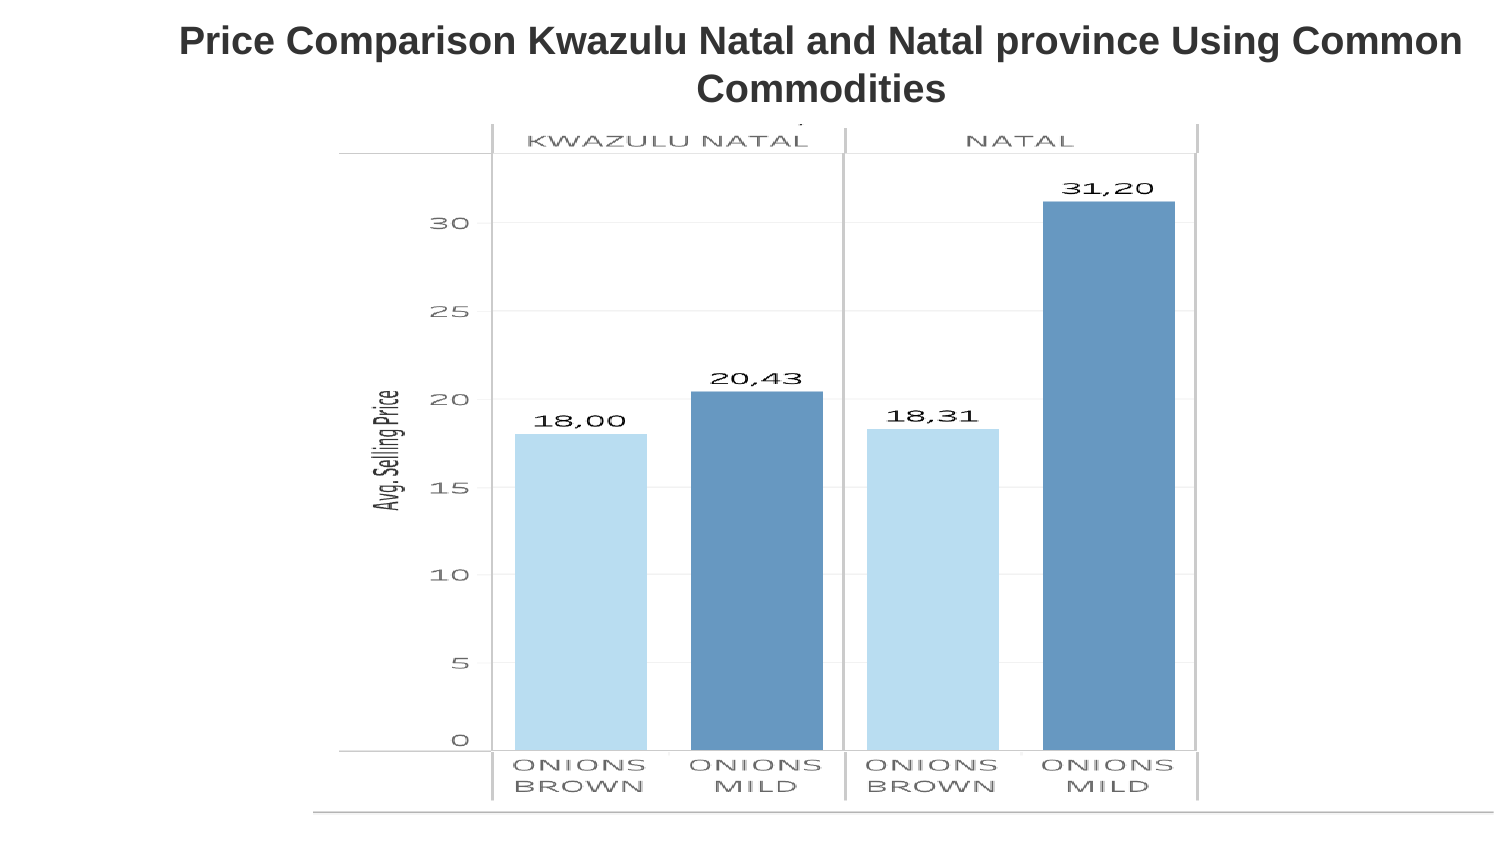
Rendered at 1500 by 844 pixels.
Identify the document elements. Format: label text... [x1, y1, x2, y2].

text_box Price Comparison Kwazulu Natal and Natal province Using Common Commodities [150, 0, 1494, 104]
picture [312, 123, 1494, 815]
